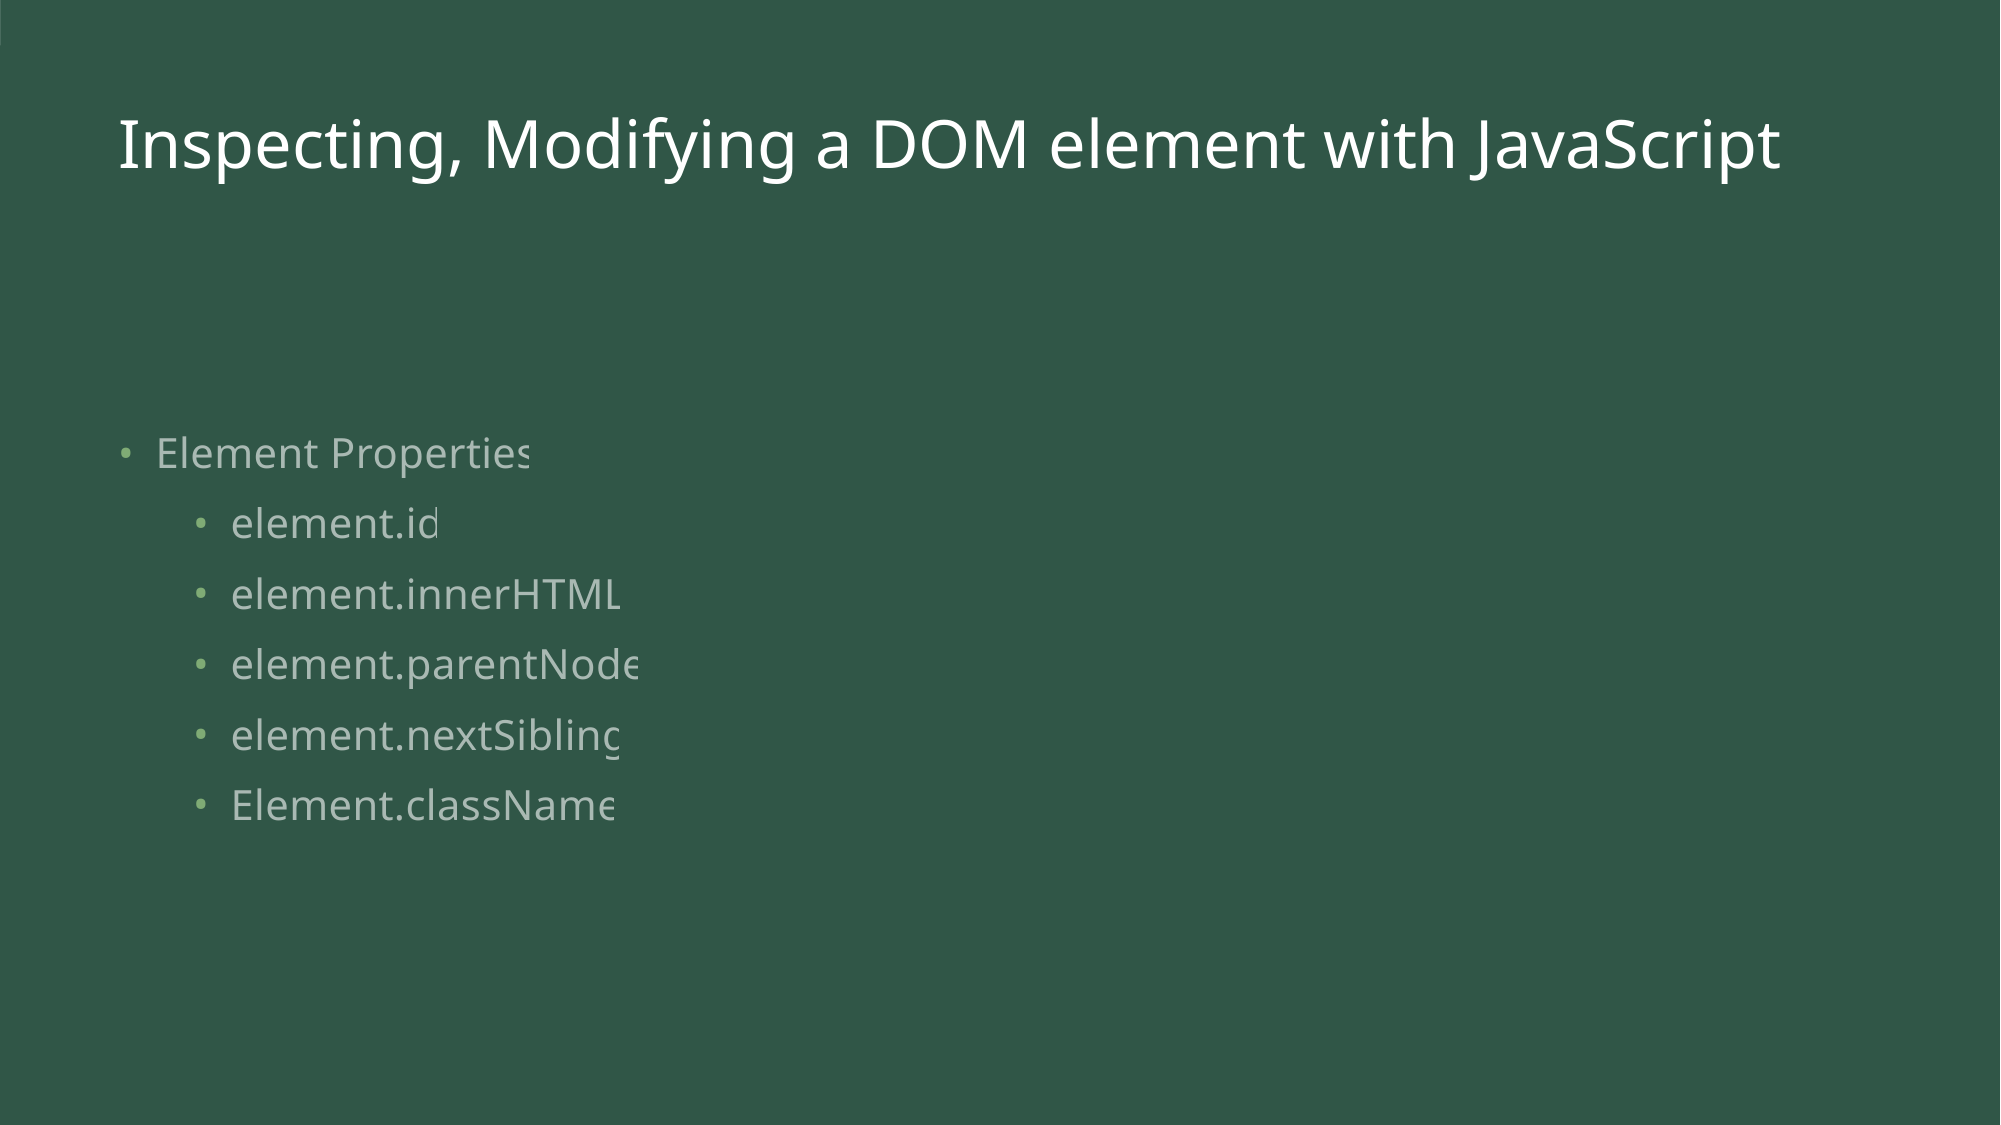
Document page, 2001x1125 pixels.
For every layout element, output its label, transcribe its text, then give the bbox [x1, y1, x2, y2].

title Inspecting, Modifying a DOM element with JavaScript [118, 101, 1878, 344]
list Element Properties element.id element.innerHTML element.parentNode element.nextSibling Element.className [118, 416, 1878, 947]
